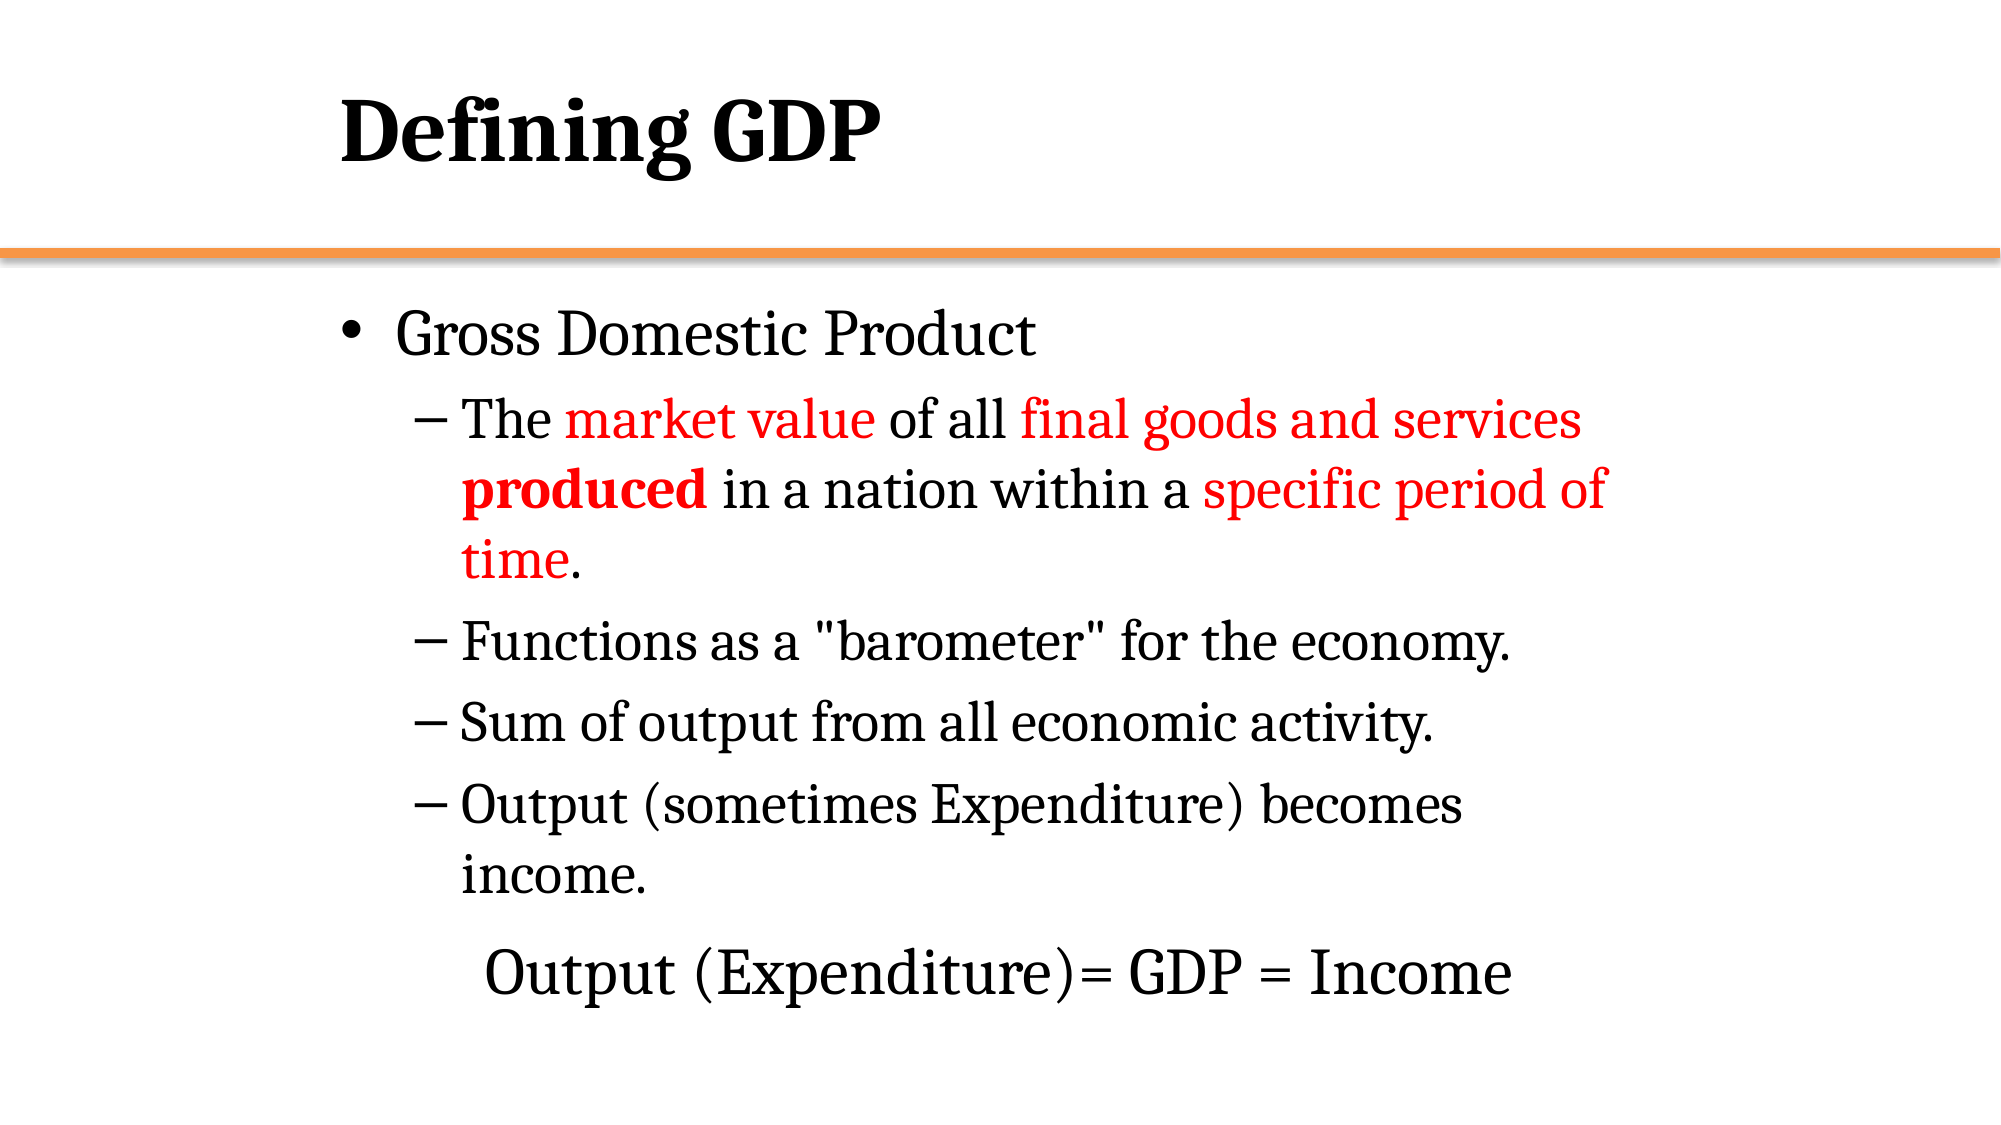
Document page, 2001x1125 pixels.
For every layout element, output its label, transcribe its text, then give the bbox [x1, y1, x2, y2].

list Gross Domestic Product The market value of all final goods and services produced in a nation within a specific period of time. Functions as a "barometer" for the economy. Sum of output from all economic activity. Output (sometimes Expenditure) becomes income. [324, 280, 1675, 1085]
title Defining GDP [324, 0, 1675, 251]
text_box Output (Expenditure)= GDP = Income [396, 920, 1604, 1016]
